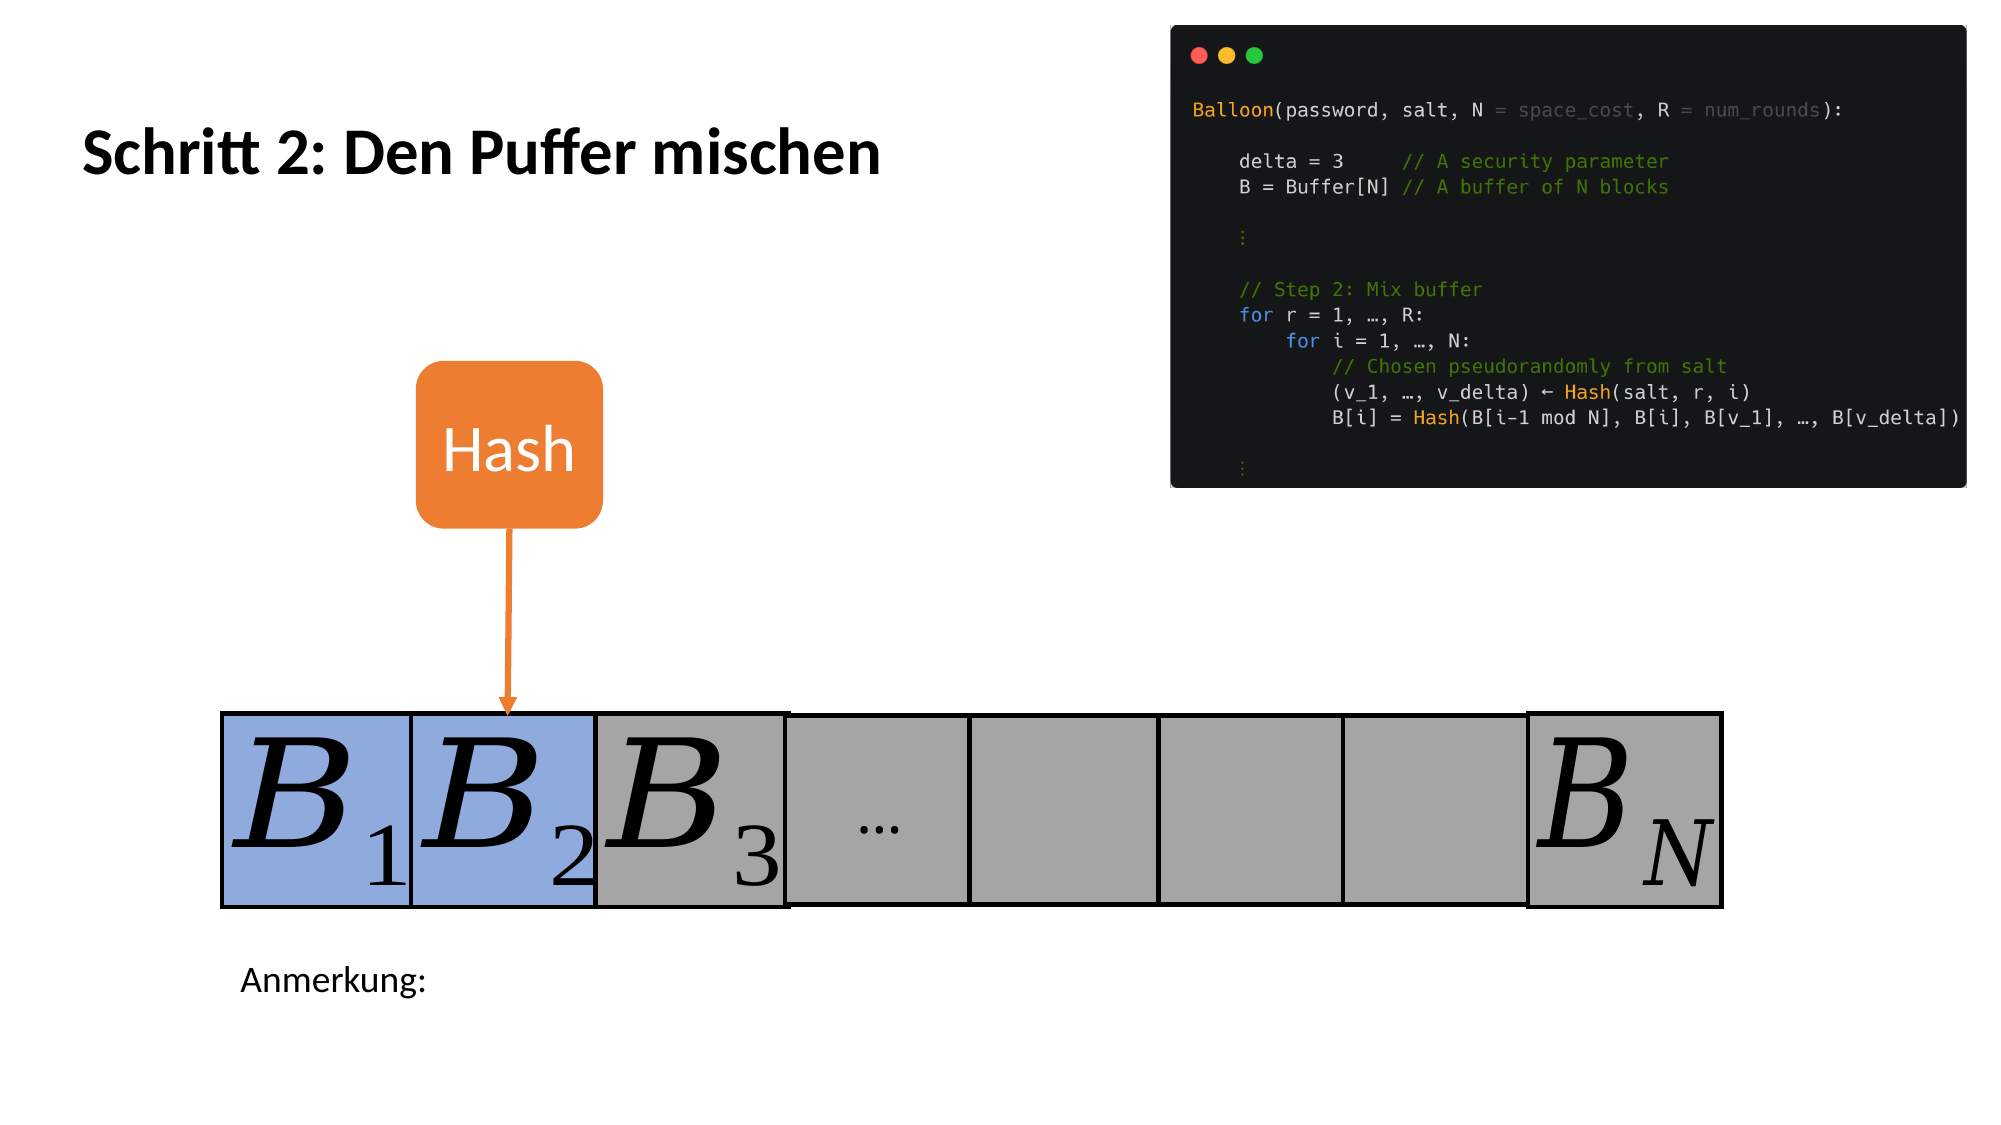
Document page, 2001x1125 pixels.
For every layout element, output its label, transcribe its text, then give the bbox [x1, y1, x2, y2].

picture [1170, 25, 1967, 488]
text_box … [784, 715, 968, 906]
text_box [1157, 715, 1342, 906]
text_box Hash [414, 359, 605, 530]
text_box [1342, 715, 1526, 906]
text_box Schritt 2: Den Puffer mischen [67, 100, 1003, 196]
text_box [968, 715, 1157, 906]
